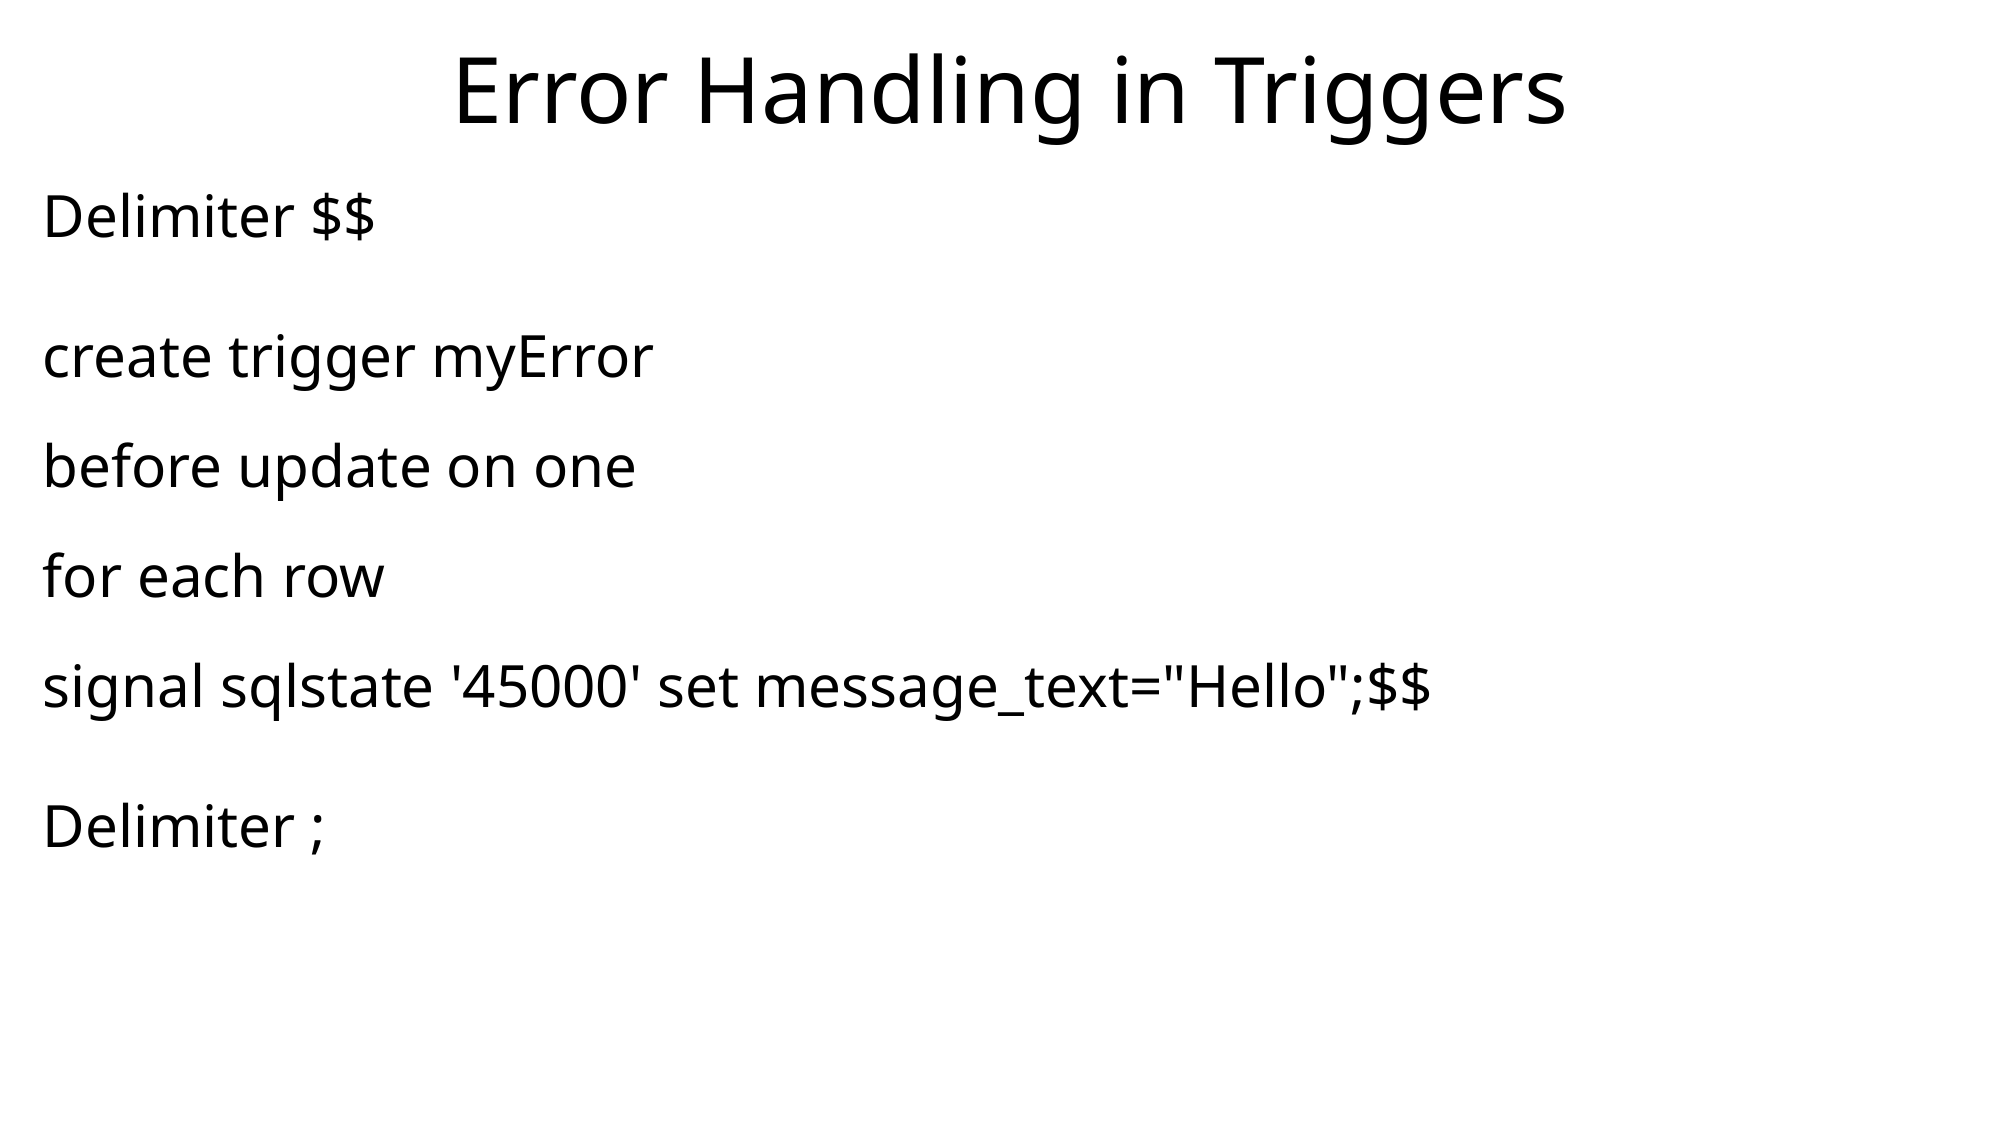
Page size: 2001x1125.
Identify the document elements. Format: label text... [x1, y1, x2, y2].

text_box Error Handling in Triggers [127, 29, 1895, 150]
text_box Delimiter $$ create trigger myError before update on one for each row signal sqlstate '45000' set message_text="Hello";$$ Delimiter ; [28, 171, 1971, 1115]
